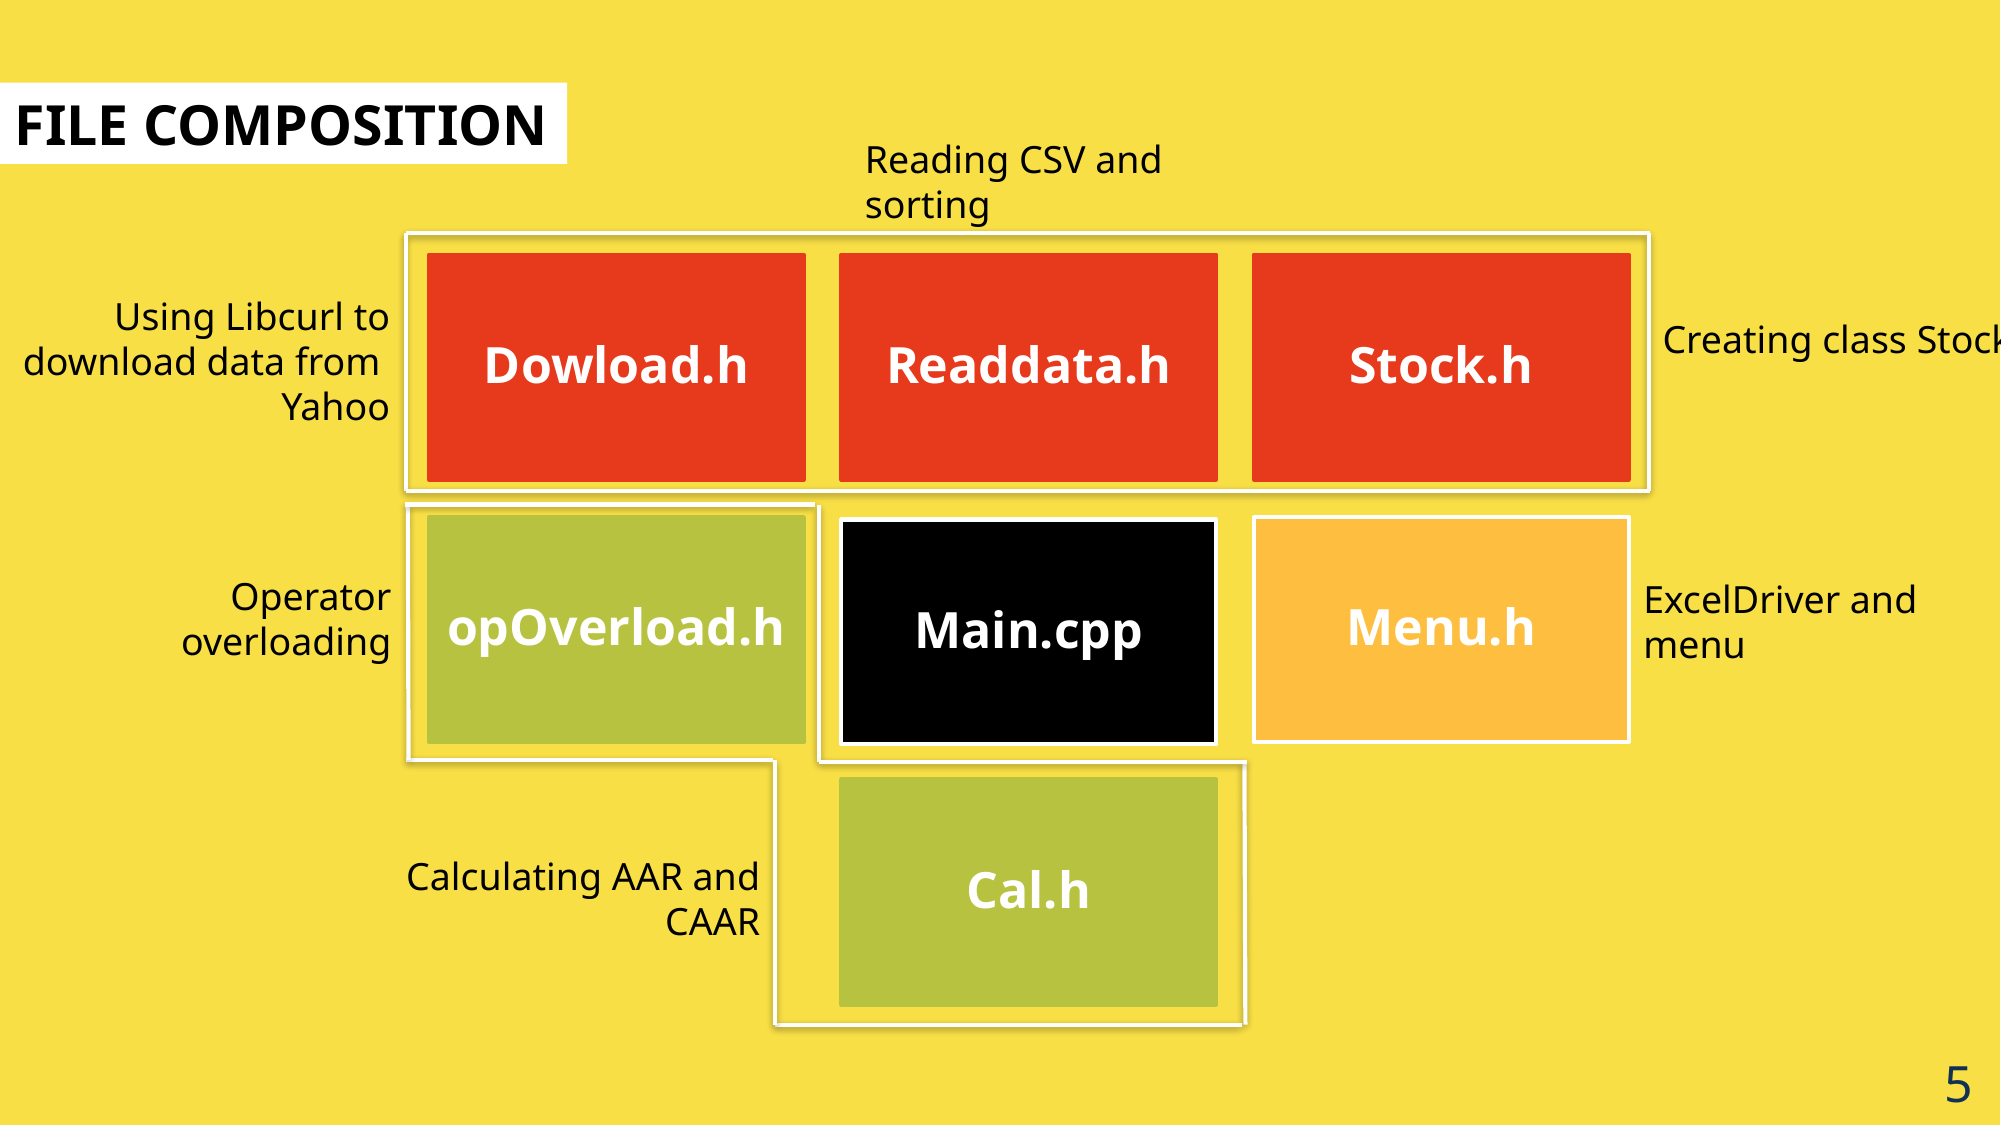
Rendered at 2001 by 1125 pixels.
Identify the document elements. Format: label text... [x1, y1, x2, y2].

text_box Creating class Stock [1654, 308, 2001, 369]
text_box Using Libcurl to download data from Yahoo [0, 285, 401, 436]
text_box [428, 225, 1629, 232]
text_box Calculating AAR and CAAR [383, 845, 423, 951]
text_box 5 [1929, 1045, 2001, 1121]
text_box ExcelDriver and menu [1633, 569, 2001, 674]
text_box Reading CSV and sorting [850, 128, 1243, 224]
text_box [428, 242, 1629, 490]
text_box FILE COMPOSITION [0, 82, 568, 164]
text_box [428, 500, 1629, 1034]
text_box Operator overloading [14, 565, 402, 671]
